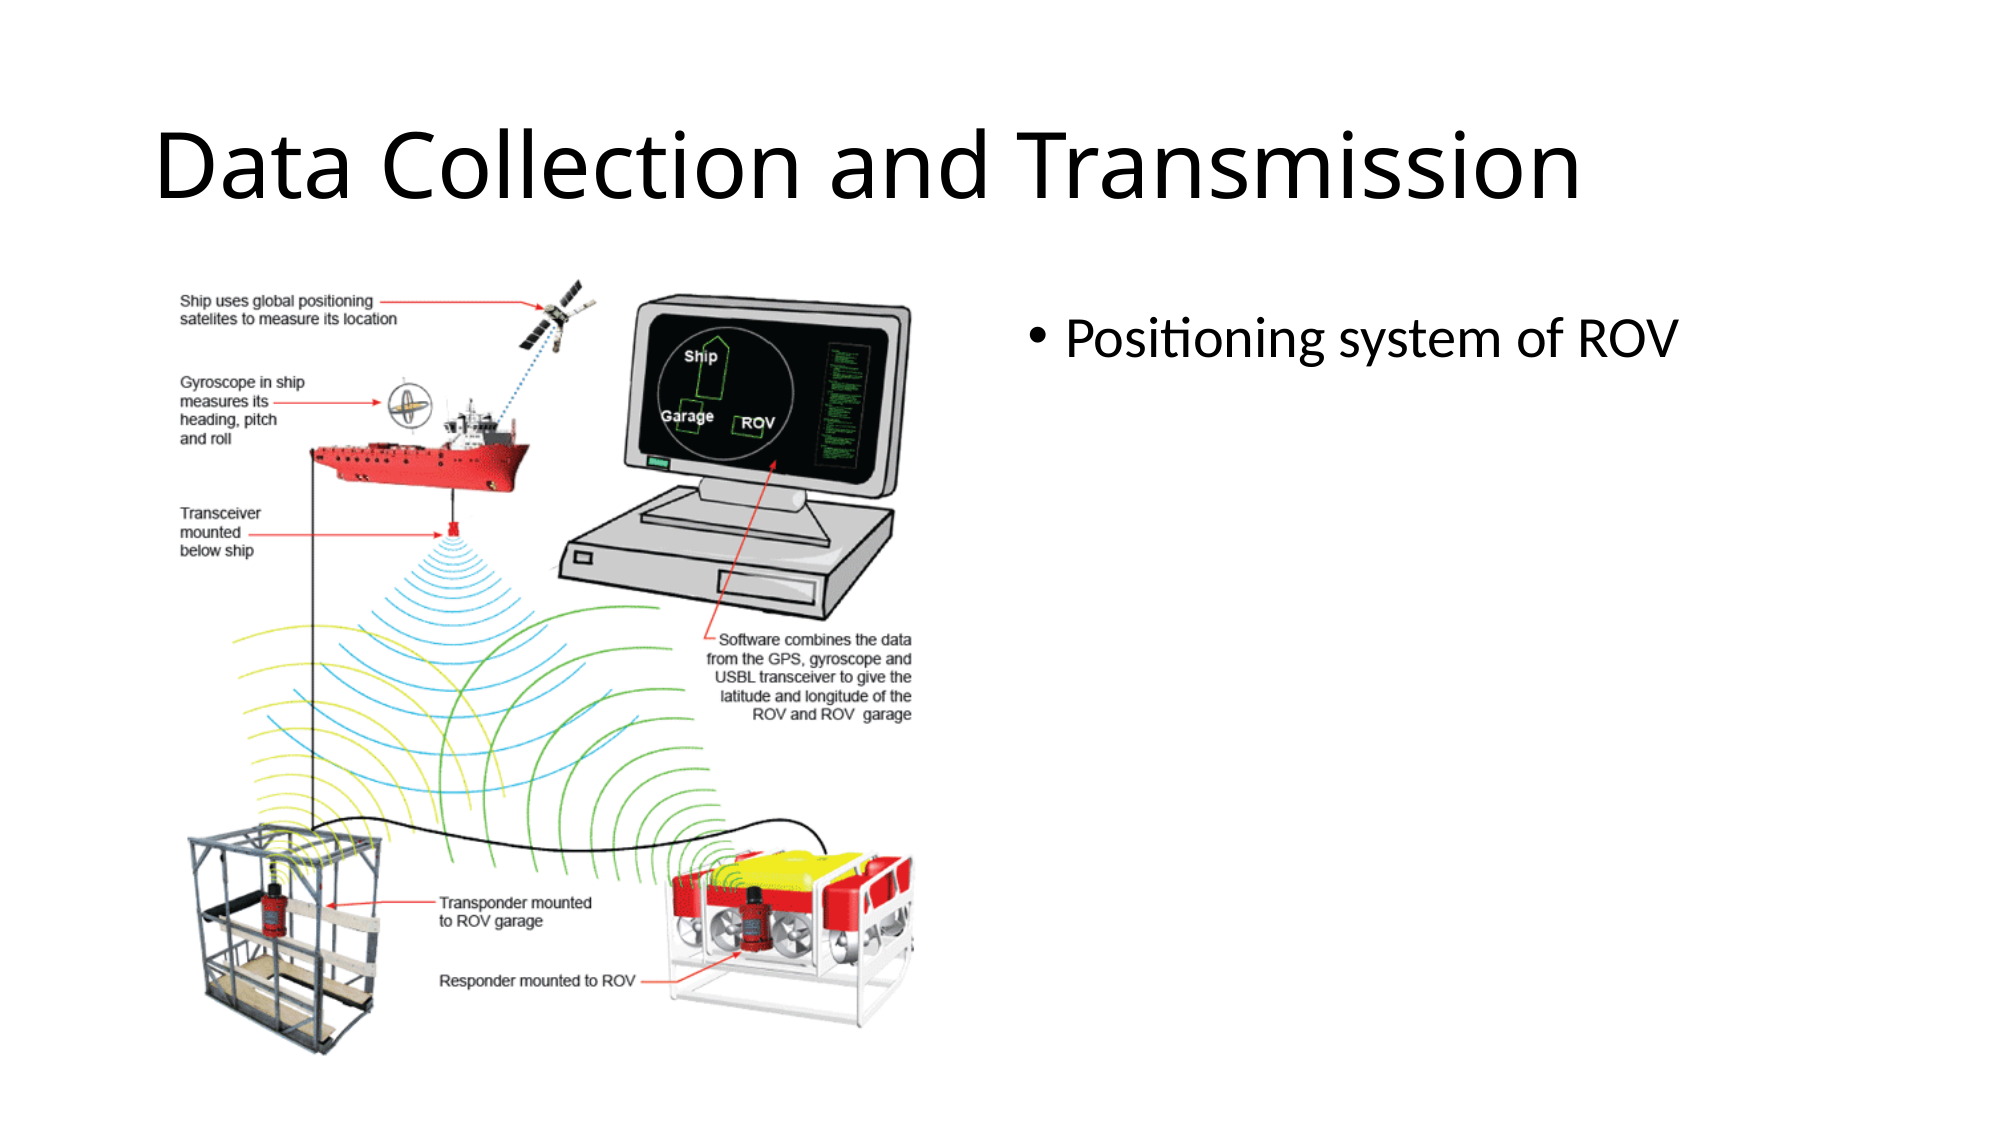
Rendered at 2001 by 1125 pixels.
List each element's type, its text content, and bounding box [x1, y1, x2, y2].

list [169, 254, 930, 1066]
title Data Collection and Transmission [137, 59, 1863, 278]
list Positioning system of ROV [1012, 299, 1863, 1014]
